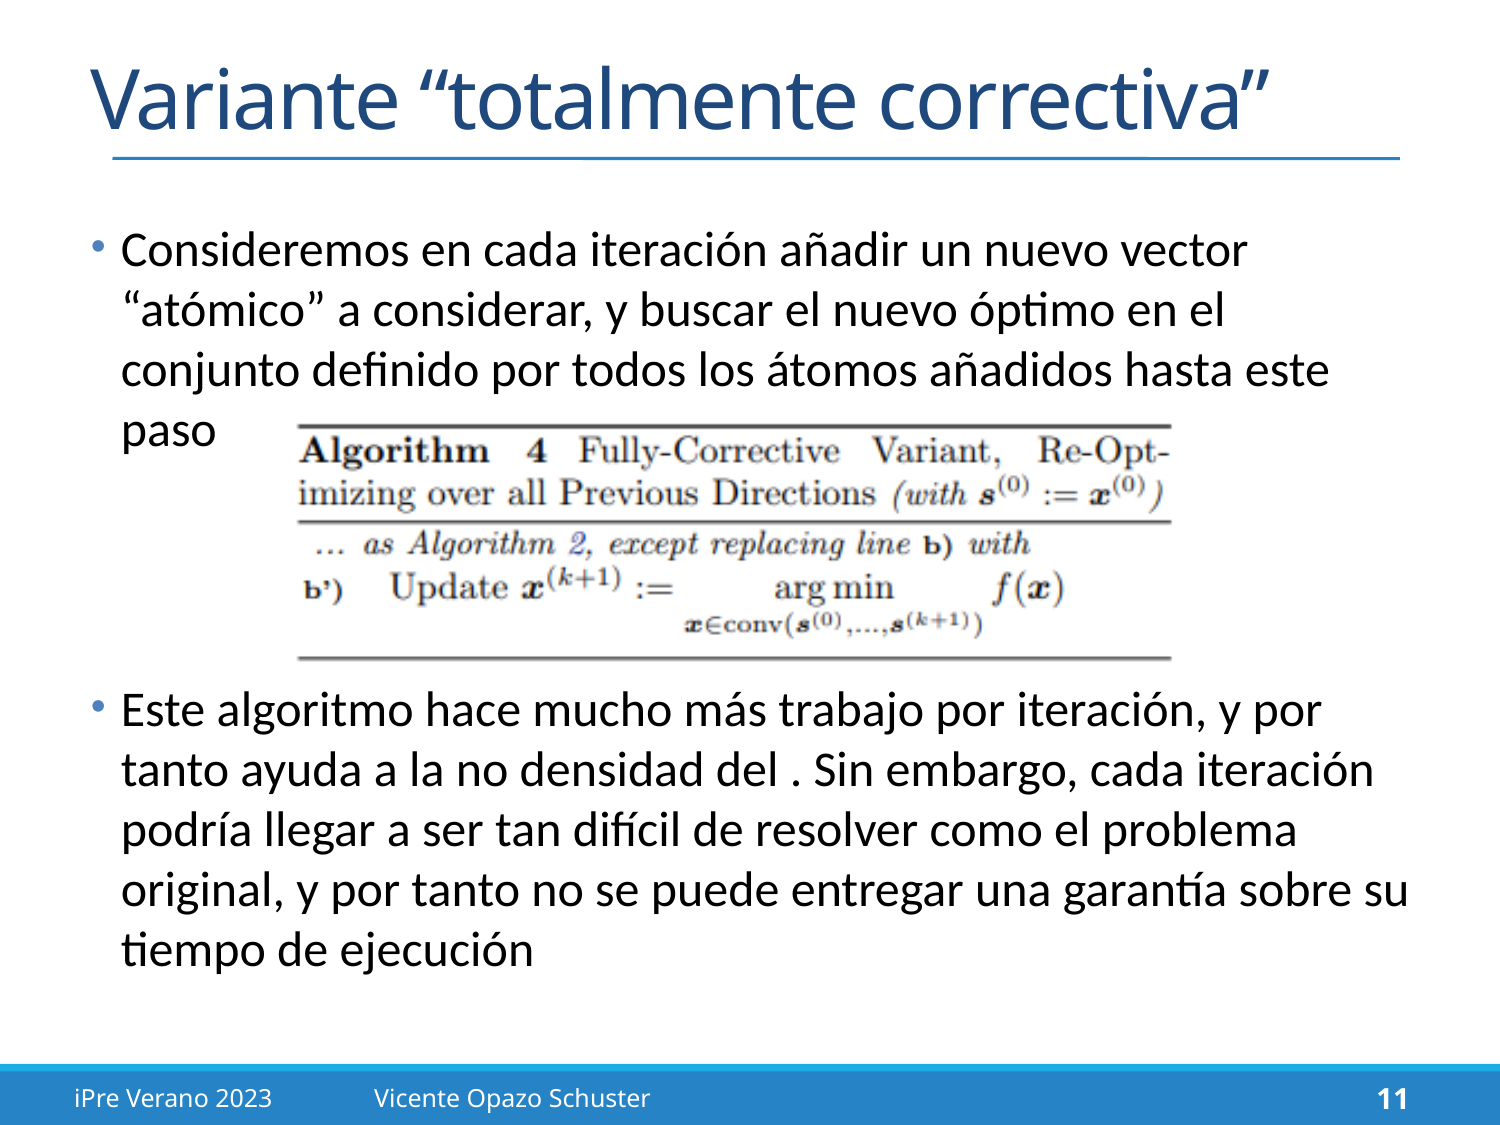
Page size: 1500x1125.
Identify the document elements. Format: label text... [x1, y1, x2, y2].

picture [282, 406, 1190, 685]
title Variante “totalmente correctiva” [75, 15, 1425, 178]
slide_number 11 [1250, 1073, 1425, 1125]
